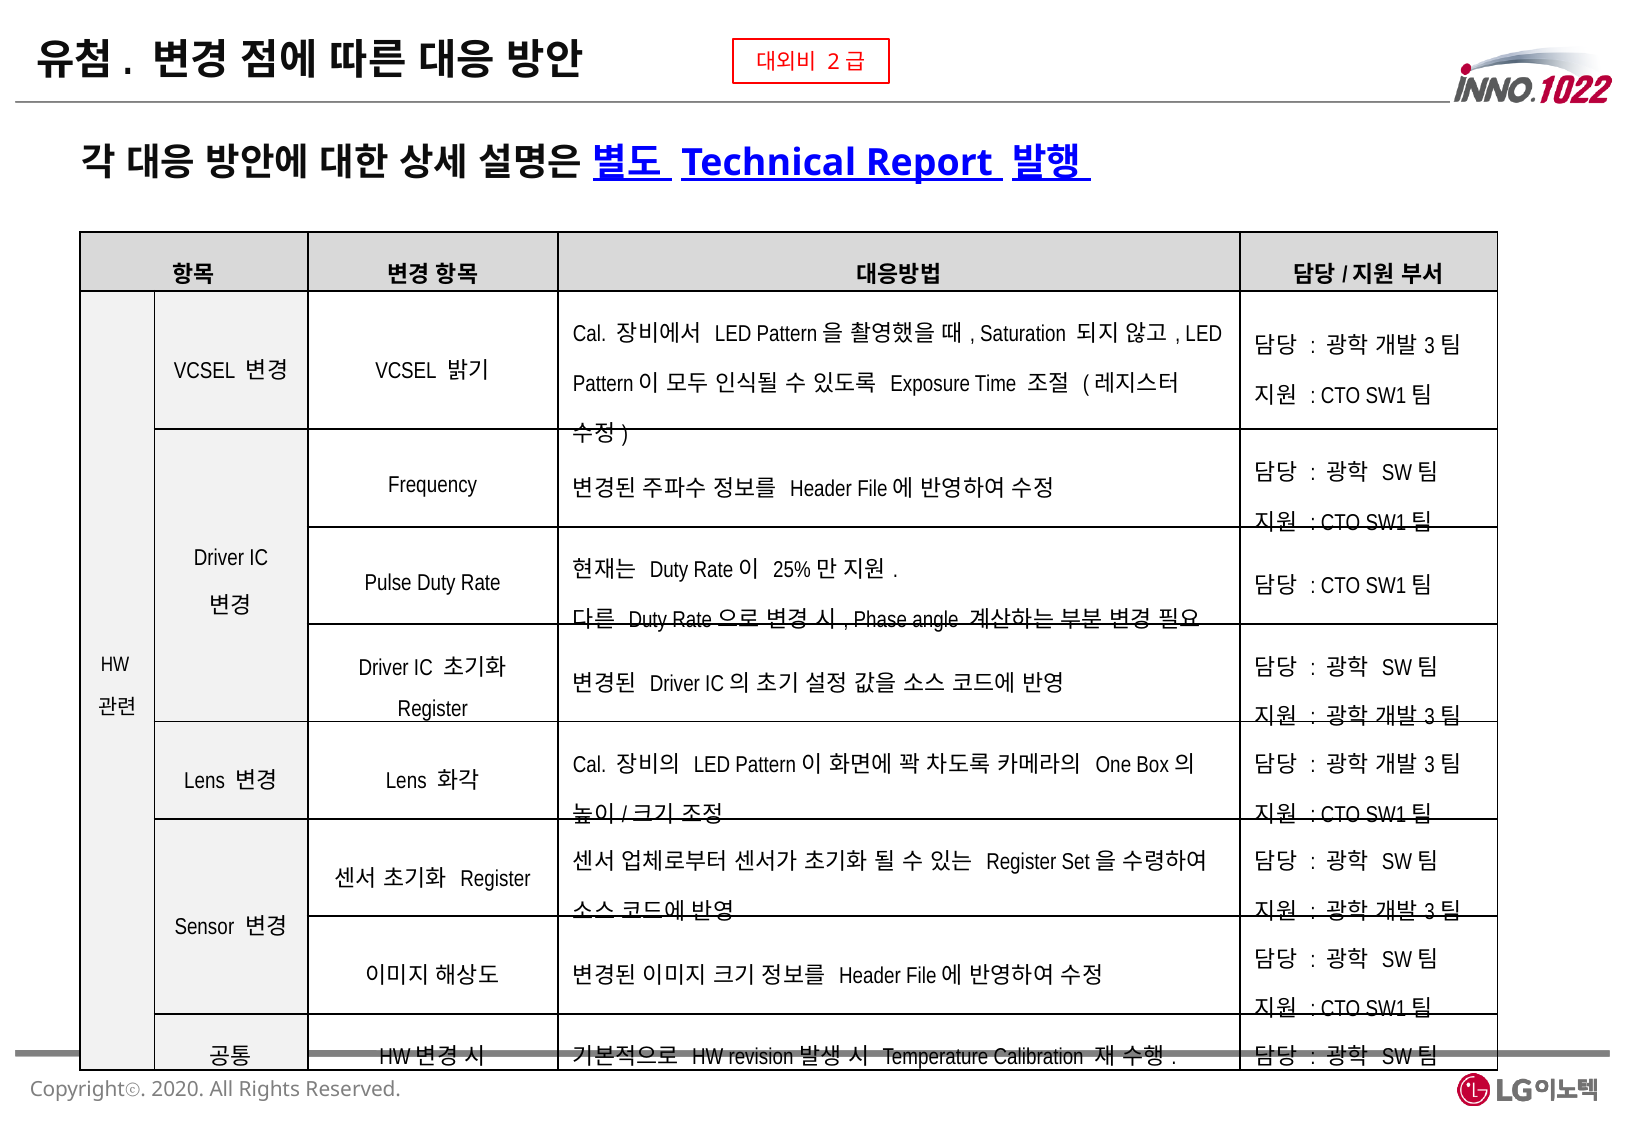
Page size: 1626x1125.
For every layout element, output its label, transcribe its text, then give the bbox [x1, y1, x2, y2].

text_box 유첨. 변경 점에 따른 대응 방안 [30, 26, 683, 89]
table_cell Driver IC 초기화 Register [309, 625, 557, 721]
table_header 담당/지원 부서 [1241, 233, 1497, 290]
table_cell 담당 : CTO SW1팀 [1241, 528, 1497, 623]
table_cell 센서 초기화 Register [309, 820, 557, 915]
table_cell 담당 : 광학 SW팀 지원 : CTO SW1팀 [1241, 917, 1497, 1013]
table_cell 담당 : 광학 개발3팀 지원 : CTO SW1팀 [1241, 292, 1497, 428]
table_cell Pulse Duty Rate [309, 528, 557, 623]
table_cell Driver IC 변경 [155, 430, 307, 721]
table_cell 센서 업체로부터 센서가 초기화 될 수 있는 Register Set을 수령하여 소스 코드에 반영 [559, 820, 1239, 915]
table_cell 담당 : 광학 SW팀 지원 : 광학 개발3팀 [1241, 625, 1497, 721]
table_header 항목 [81, 233, 307, 290]
table_cell Cal. 장비의 LED Pattern이 화면에 꽉 차도록 카메라의 One Box의 높이/크기 조정 [559, 722, 1239, 818]
picture [1457, 1073, 1597, 1106]
table_cell 담당 : 광학 SW팀 지원 : 광학 개발3팀 [1241, 820, 1497, 915]
table_cell 이미지 해상도 [309, 917, 557, 1013]
table_cell HW변경 시 [309, 1015, 557, 1069]
table_cell VCSEL 밝기 [309, 292, 557, 428]
table_cell Lens 화각 [309, 722, 557, 818]
table_cell 변경된 주파수 정보를 Header File에 반영하여 수정 [559, 430, 1239, 526]
table_cell HW 관련 [81, 292, 154, 1069]
table_cell 담당 : 광학 SW팀 지원 : CTO SW1팀 [1241, 430, 1497, 526]
table_header 대응방법 [559, 233, 1239, 290]
picture [1450, 41, 1615, 108]
table_cell VCSEL 변경 [155, 292, 307, 428]
table_cell 담당 : 광학 개발3팀 지원 : CTO SW1팀 [1241, 722, 1497, 818]
table_cell 기본적으로 HW revision발생 시 Temperature Calibration 재 수행. [559, 1015, 1239, 1069]
table_cell Cal. 장비에서 LED Pattern을 촬영했을 때, Saturation 되지 않고, LED Pattern이 모두 인식될 수 있도록 Exposure Time 조절 (레지스터 수정) [559, 292, 1239, 428]
table_cell 현재는 Duty Rate이 25%만 지원. 다른 Duty Rate으로 변경 시, Phase angle 계산하는 부분 변경 필요 [559, 528, 1239, 623]
table_cell 담당 : 광학 SW팀 [1241, 1015, 1497, 1069]
text_box 각 대응 방안에 대한 상세 설명은 별도 Technical Report 발행 [75, 132, 1625, 189]
table_header 변경 항목 [309, 233, 557, 290]
table_cell 변경된 이미지 크기 정보를 Header File에 반영하여 수정 [559, 917, 1239, 1013]
table_cell Lens 변경 [155, 722, 307, 818]
table_cell 변경된 Driver IC의 초기 설정 값을 소스 코드에 반영 [559, 625, 1239, 721]
table_cell Frequency [309, 430, 557, 526]
table_cell 공통 [155, 1015, 307, 1069]
table_cell Sensor 변경 [155, 820, 307, 1013]
